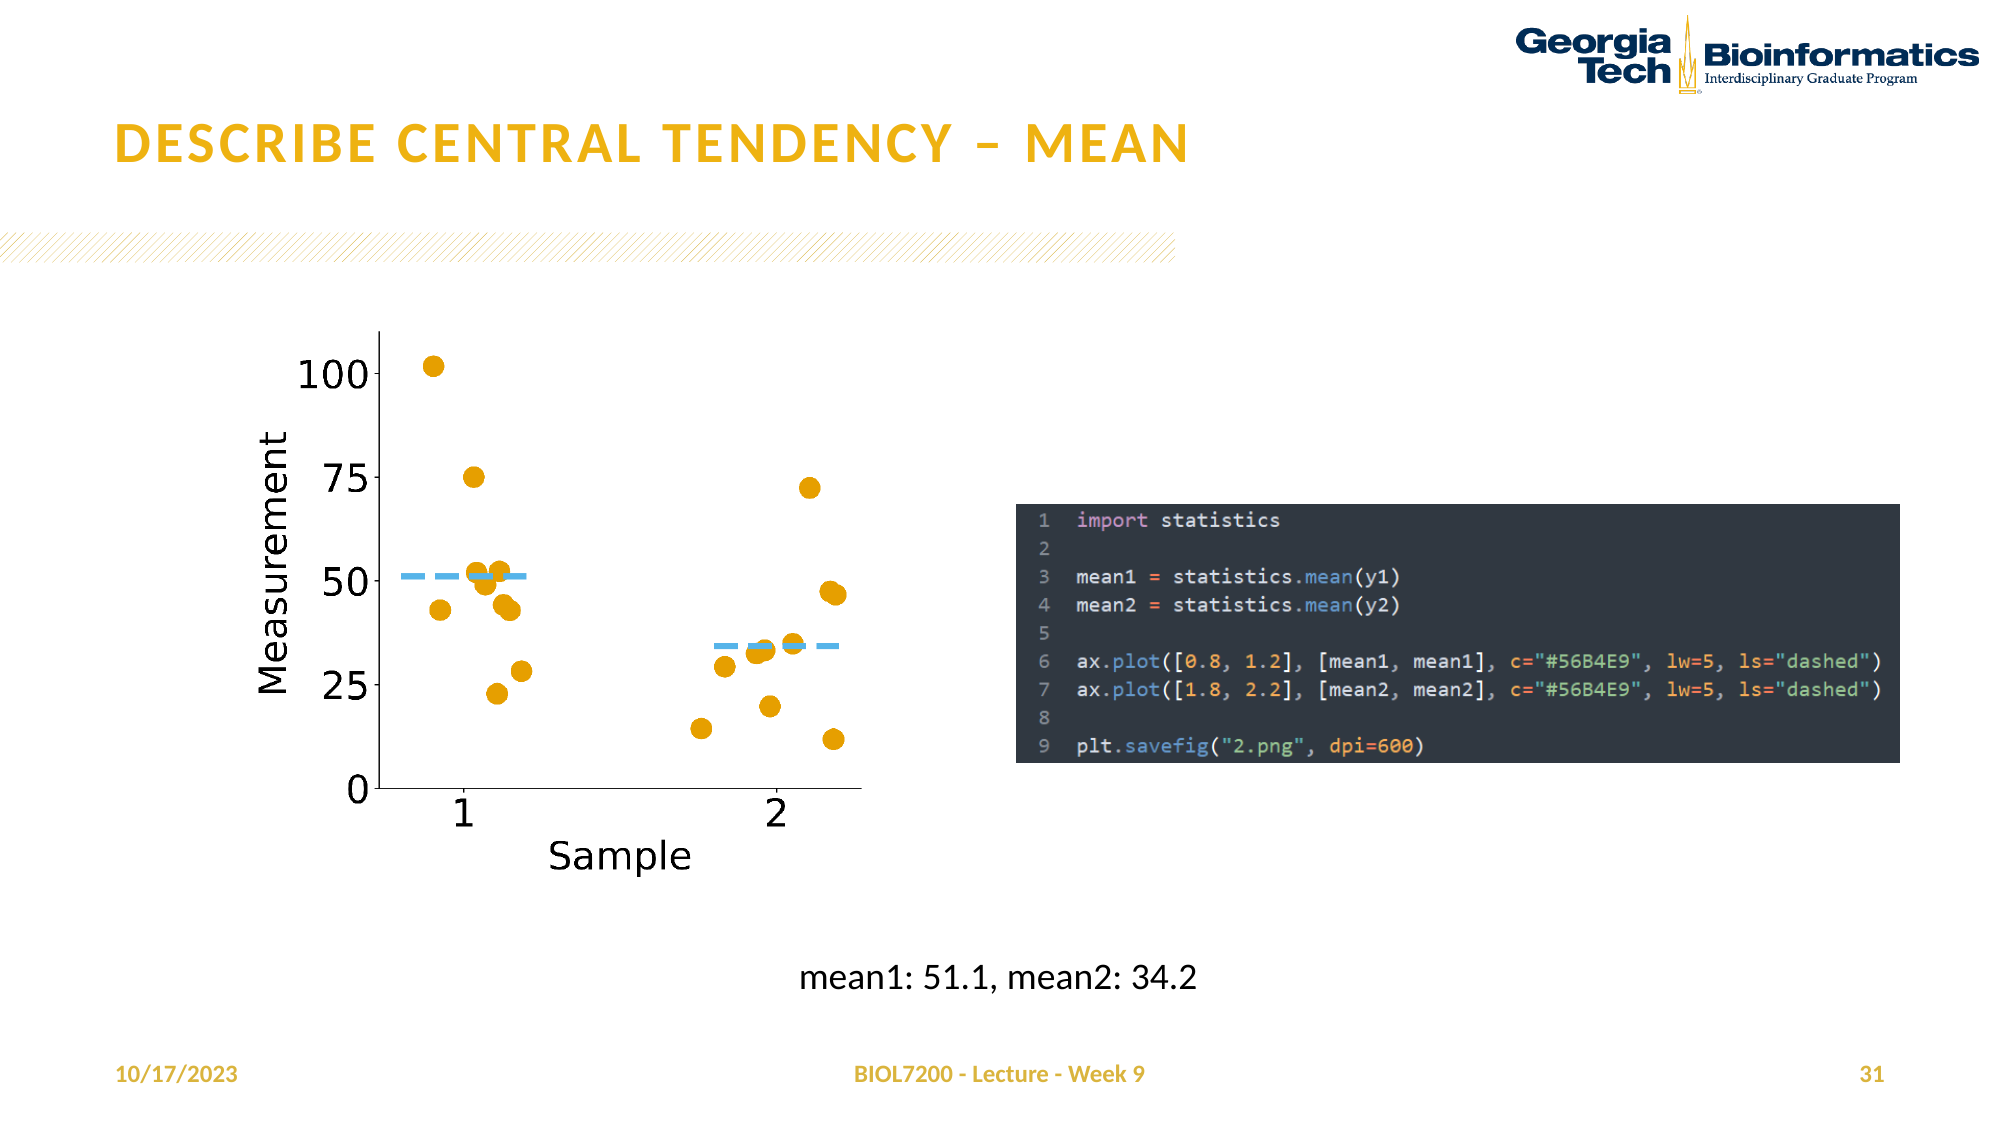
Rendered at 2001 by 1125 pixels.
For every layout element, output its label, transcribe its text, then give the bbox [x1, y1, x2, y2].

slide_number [99, 1042, 567, 1103]
picture [1516, 15, 1979, 94]
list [1016, 504, 1901, 764]
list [170, 262, 914, 1006]
title Describe central tendency – mean [99, 45, 1900, 233]
text_box mean1: 51.1, mean2: 34.2 [917, 944, 1216, 1004]
slide_number 31 [1433, 1042, 1900, 1103]
footer BIOL7200 - Lecture - Week 9 [683, 1042, 1317, 1103]
